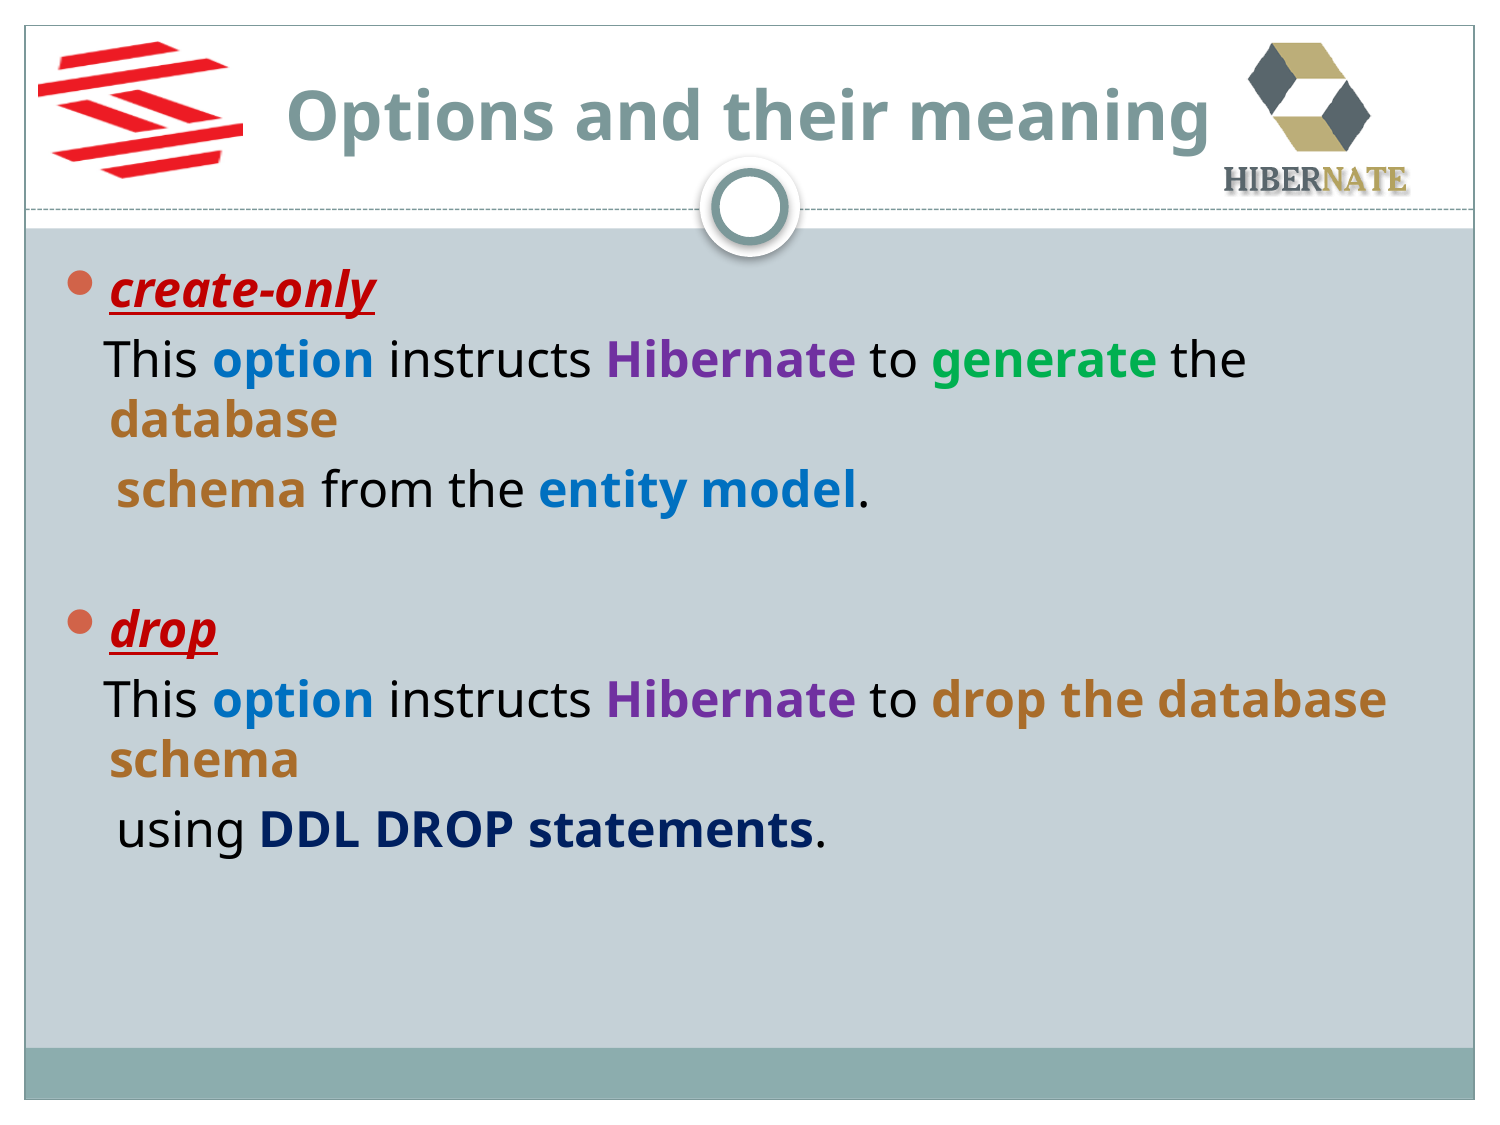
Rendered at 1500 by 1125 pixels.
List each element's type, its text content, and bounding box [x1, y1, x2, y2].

list create-only This option instructs Hibernate to generate the database schema from the entity model. drop This option instructs Hibernate to drop the database schema using DDL DROP statements. [49, 250, 1445, 1001]
picture [37, 40, 243, 185]
picture [1223, 42, 1411, 197]
title Options and their meaning [237, 37, 1450, 162]
